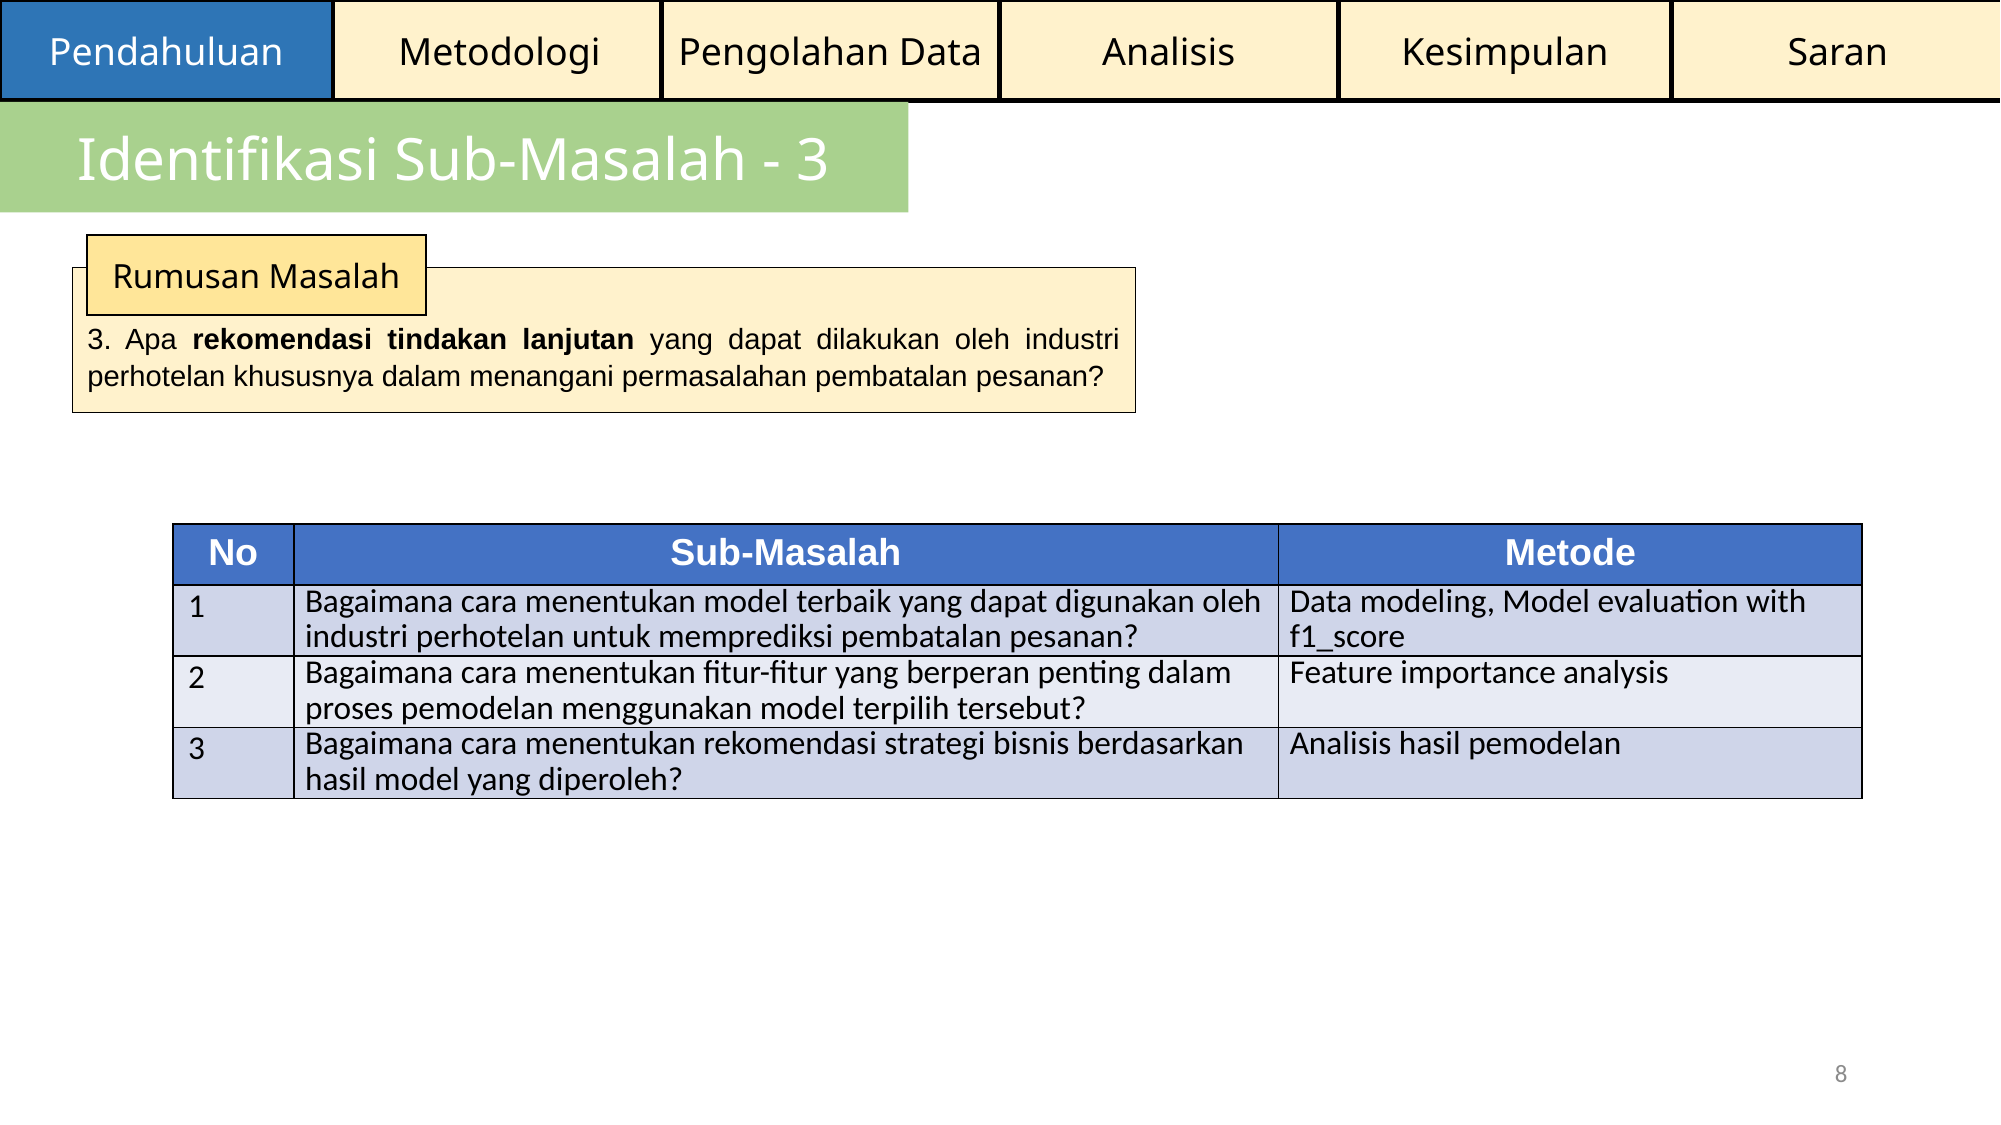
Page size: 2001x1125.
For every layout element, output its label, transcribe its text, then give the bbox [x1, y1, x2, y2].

slide_number 8 [1412, 1042, 1863, 1103]
table_header Metode [1279, 525, 1861, 584]
text_box Identifikasi Sub-Masalah - 3 [0, 101, 909, 213]
table_cell 1 [174, 586, 293, 655]
table_header No [174, 525, 293, 584]
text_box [72, 235, 1136, 413]
table_cell 3 [174, 728, 293, 798]
text_box Pengolahan Data [660, 0, 998, 101]
table_cell Bagaimana cara menentukan fitur-fitur yang berperan penting dalam proses pemodelan menggunakan model terpilih tersebut? [295, 657, 1278, 727]
table_cell Bagaimana cara menentukan rekomendasi strategi bisnis berdasarkan hasil model yang diperoleh? [295, 728, 1278, 798]
text_box Metodologi [332, 0, 660, 101]
table_cell Data modeling, Model evaluation with f1_score [1279, 586, 1861, 655]
table_cell Bagaimana cara menentukan model terbaik yang dapat digunakan oleh industri perhotelan untuk memprediksi pembatalan pesanan? [295, 586, 1278, 655]
text_box Kesimpulan [1337, 0, 1670, 101]
text_box Analisis [998, 0, 1337, 101]
text_box Saran [1670, 0, 2000, 101]
table_header Sub-Masalah [295, 525, 1278, 584]
table_cell 2 [174, 657, 293, 727]
table_cell Analisis hasil pemodelan [1279, 728, 1861, 798]
text_box Pendahuluan [0, 0, 332, 101]
table_cell Feature importance analysis [1279, 657, 1861, 727]
